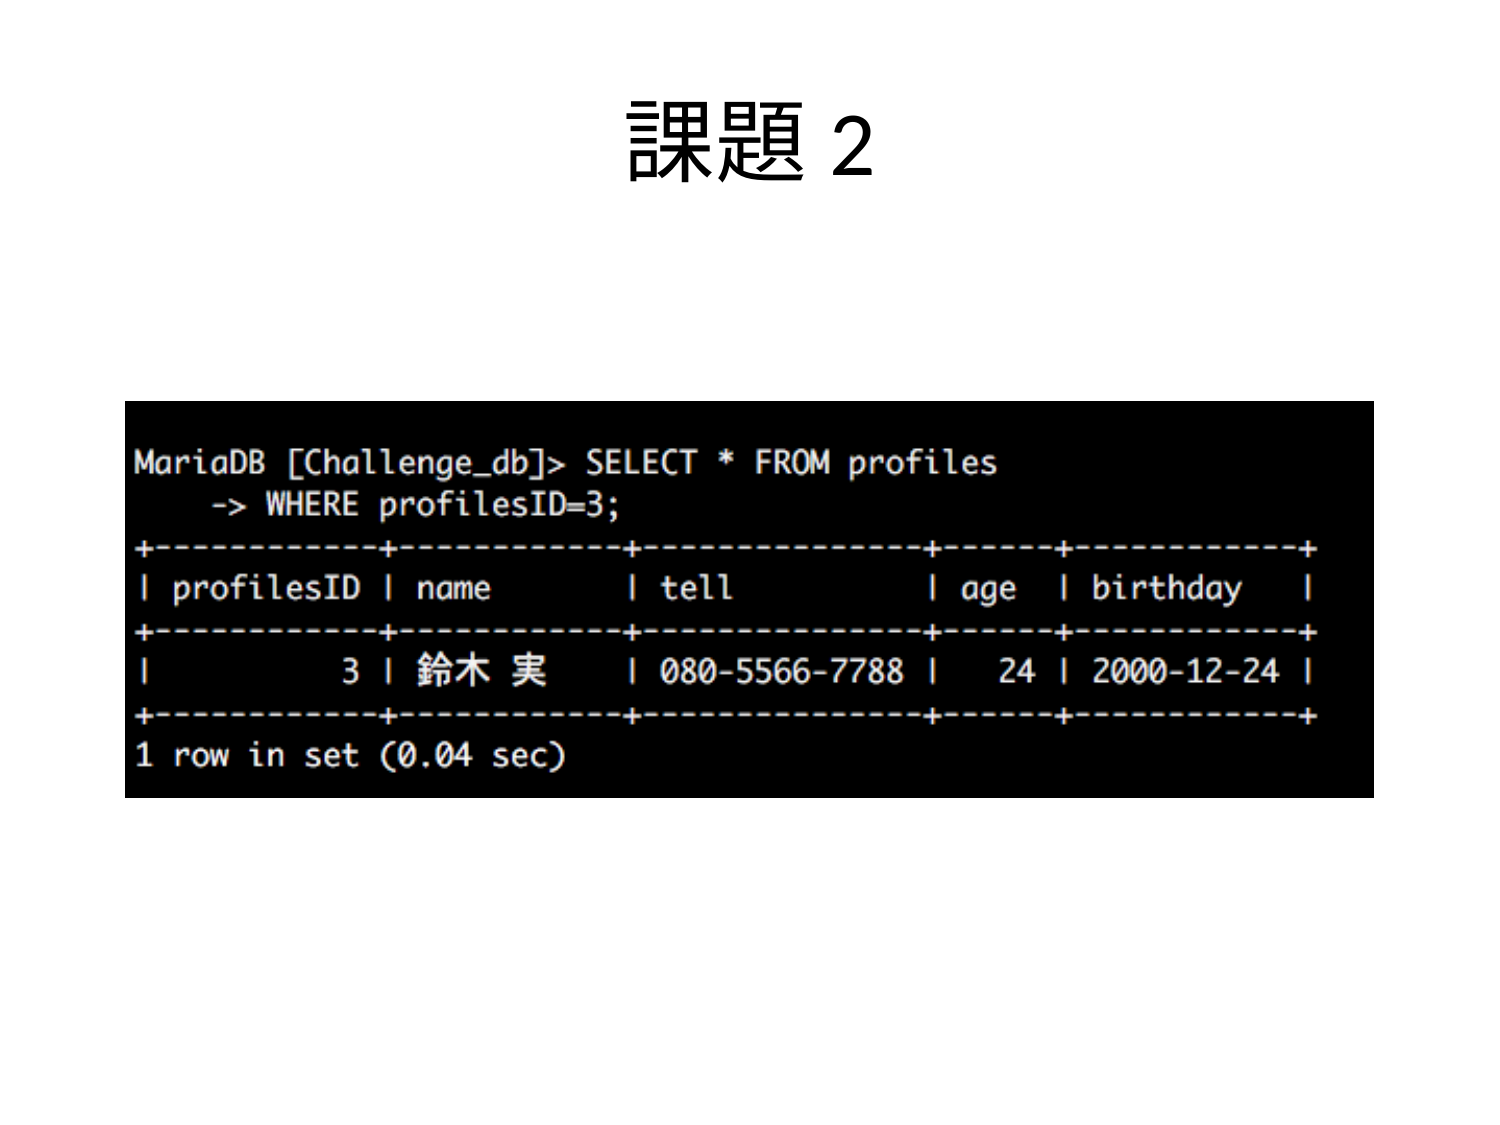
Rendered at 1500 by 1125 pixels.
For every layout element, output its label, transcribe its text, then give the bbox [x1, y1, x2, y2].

picture [125, 401, 1374, 798]
title 課題2 [75, 45, 1425, 233]
